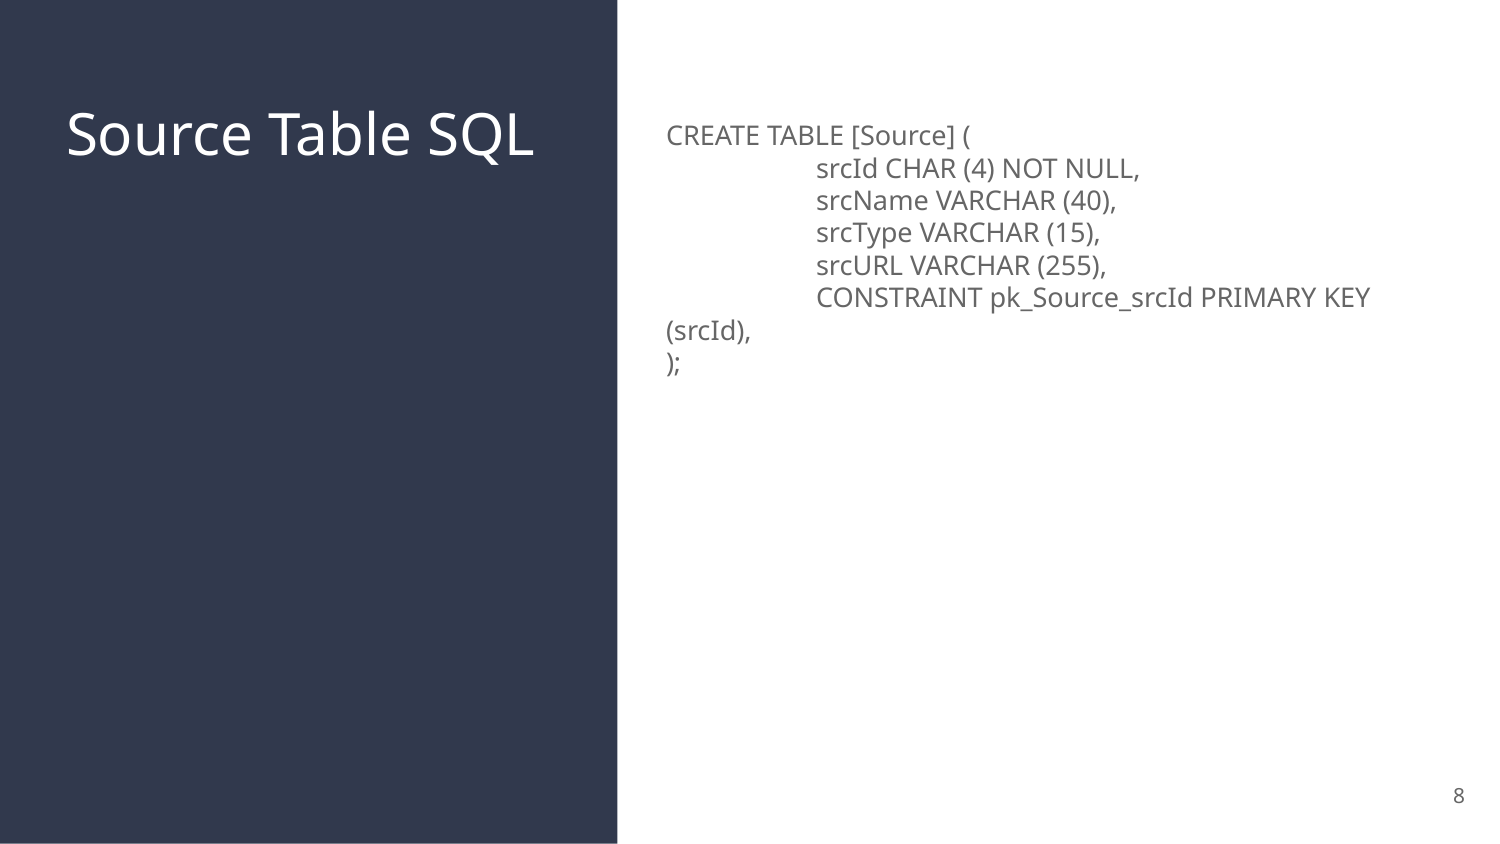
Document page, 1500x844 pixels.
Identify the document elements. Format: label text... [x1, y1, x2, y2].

slide_number ‹#› [1389, 764, 1480, 830]
text_box CREATE TABLE [Source] ( srcId CHAR (4) NOT NULL, srcName VARCHAR (40), srcType VARCHAR (15), srcURL VARCHAR (255), CONSTRAINT pk_Source_srcId PRIMARY KEY (srcId), ); [651, 103, 1431, 776]
title Source Table SQL [51, 82, 565, 383]
